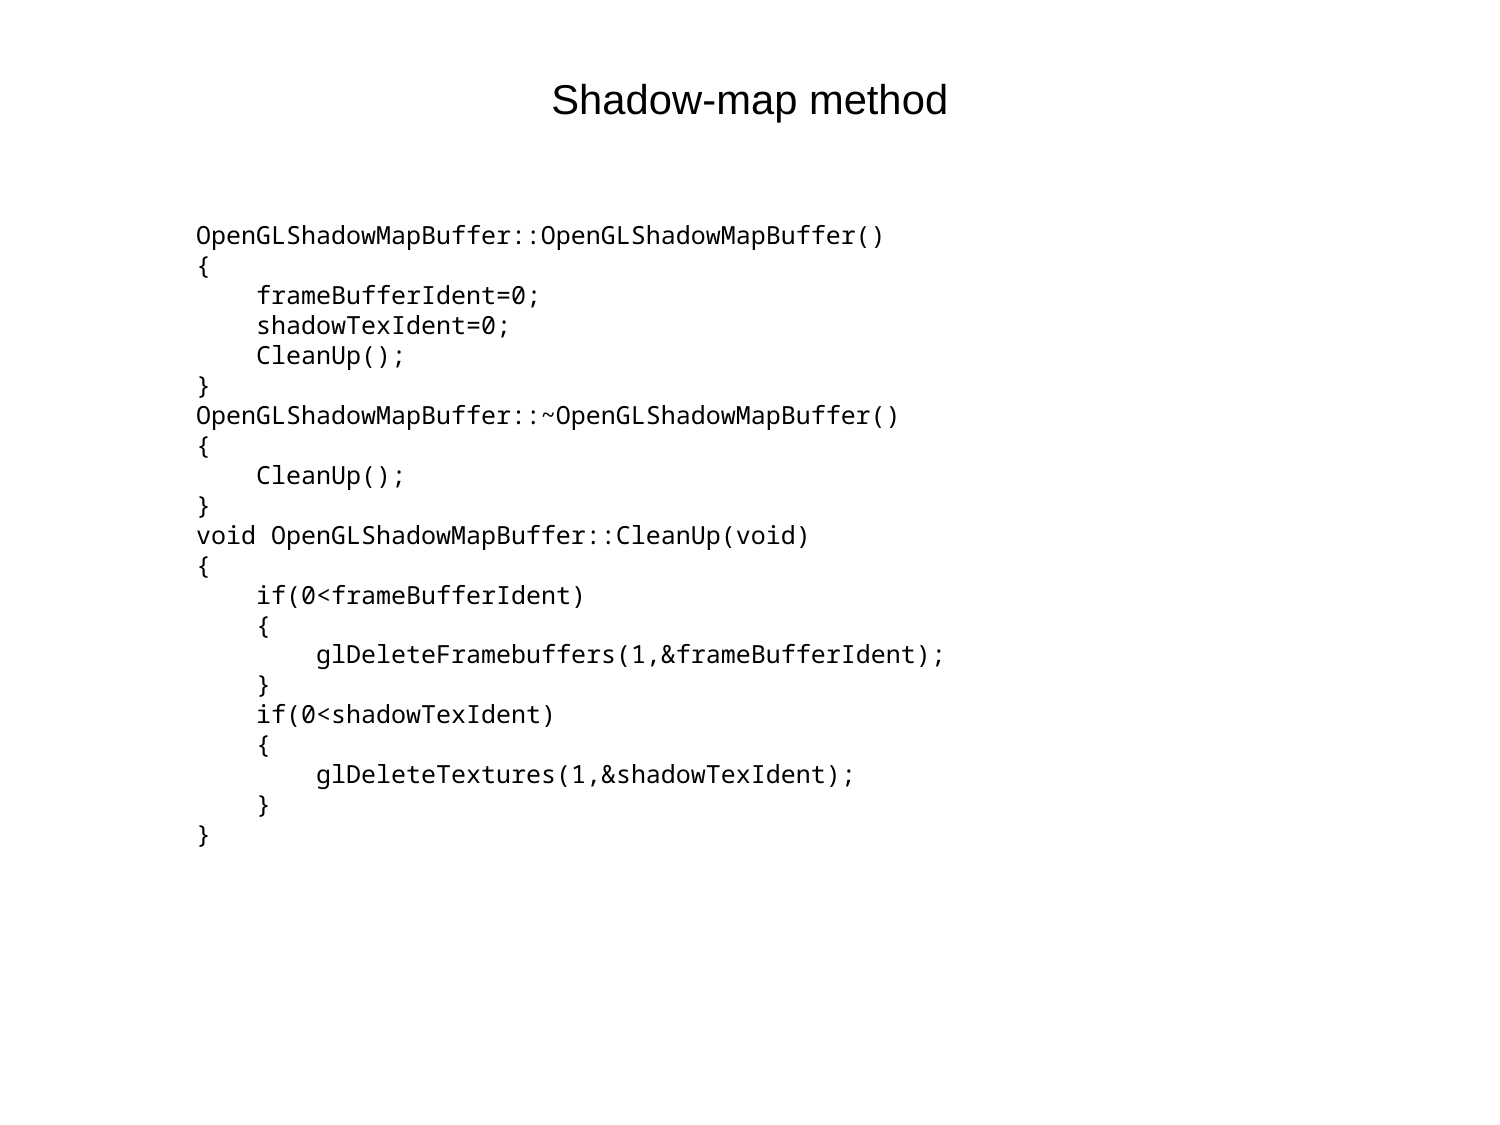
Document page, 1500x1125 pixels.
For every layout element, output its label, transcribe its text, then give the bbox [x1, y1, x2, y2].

text_box OpenGLShadowMapBuffer::OpenGLShadowMapBuffer() { frameBufferIdent=0; shadowTexIdent=0; CleanUp(); } OpenGLShadowMapBuffer::~OpenGLShadowMapBuffer() { CleanUp(); } void OpenGLShadowMapBuffer::CleanUp(void) { if(0<frameBufferIdent) { glDeleteFramebuffers(1,&frameBufferIdent); } if(0<shadowTexIdent) { glDeleteTextures(1,&shadowTexIdent); } } [181, 212, 962, 856]
title Shadow-map method [75, 45, 1425, 150]
